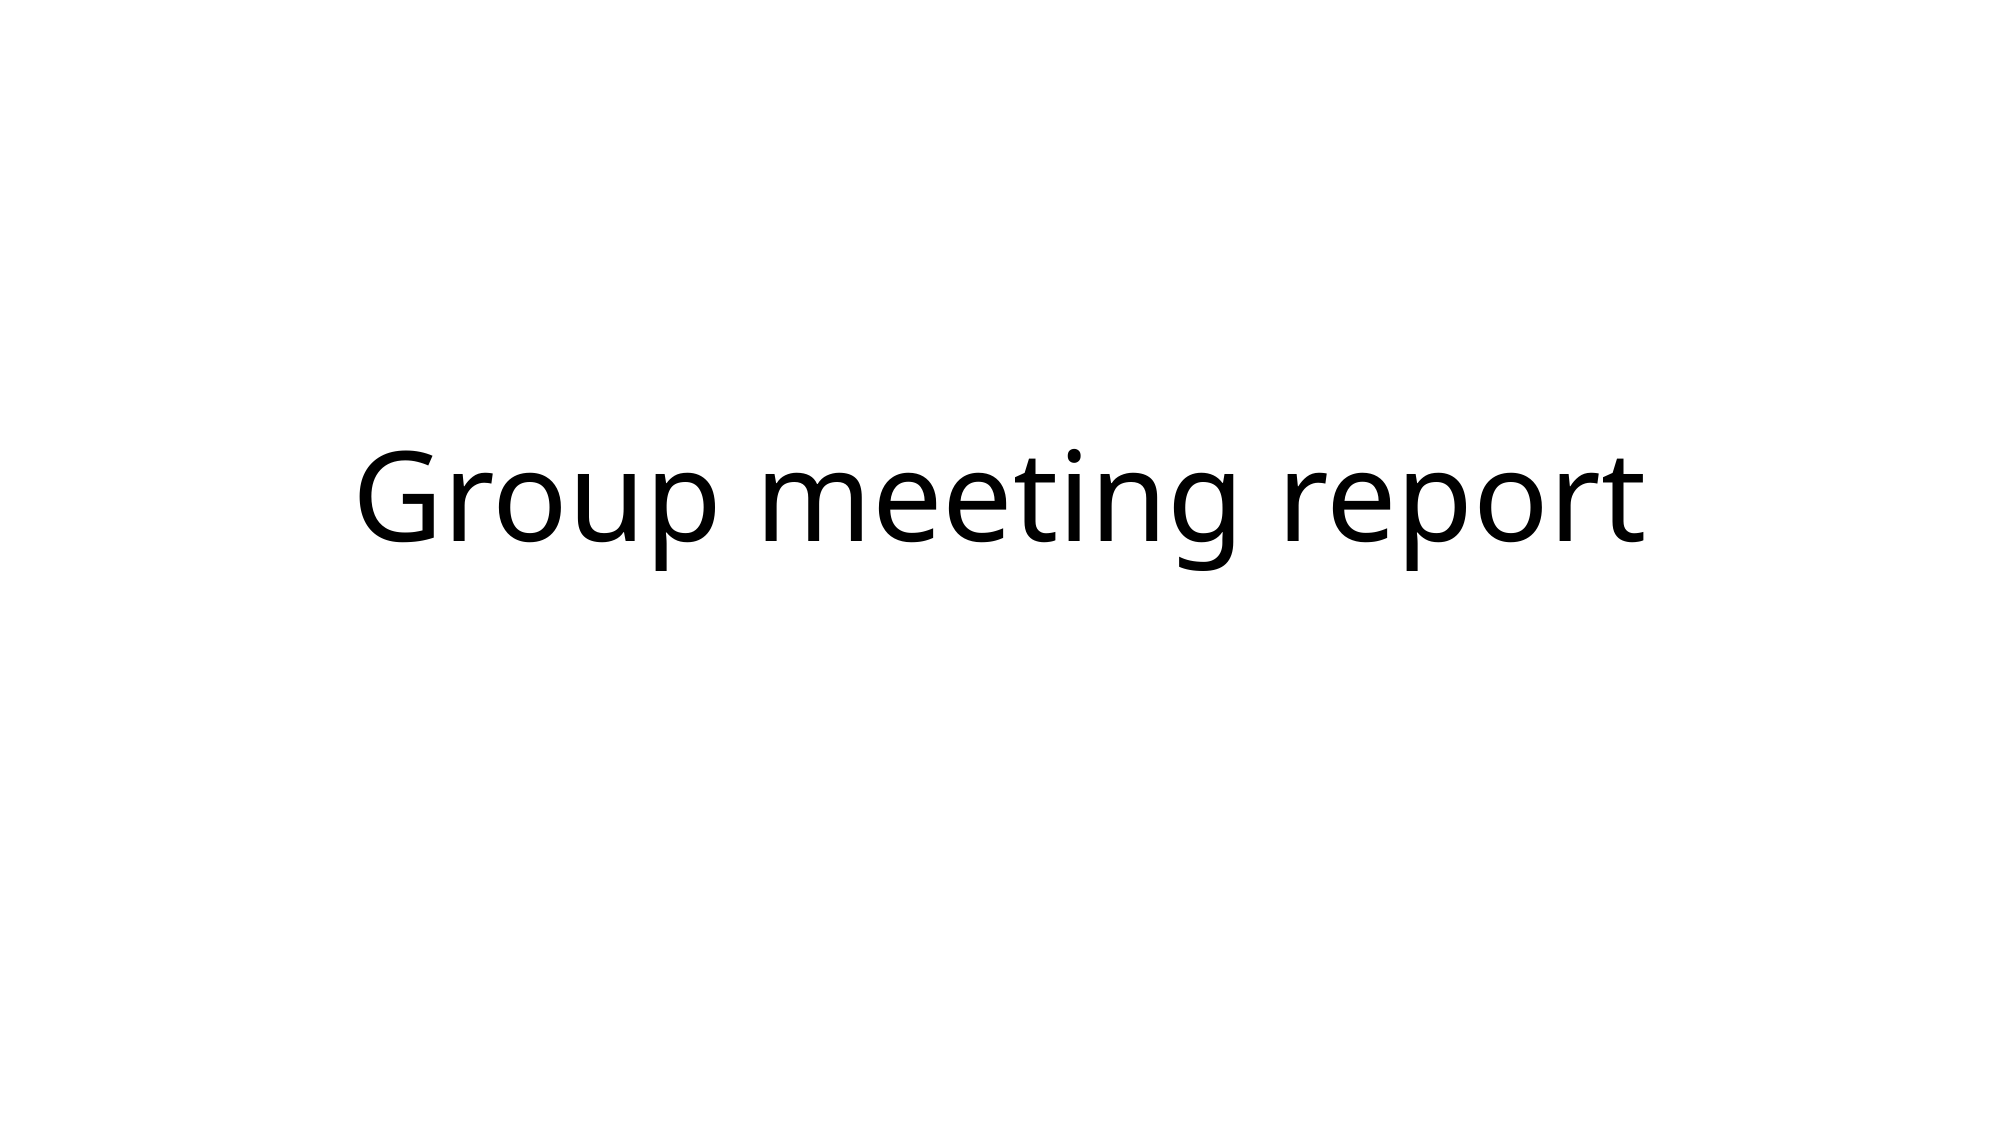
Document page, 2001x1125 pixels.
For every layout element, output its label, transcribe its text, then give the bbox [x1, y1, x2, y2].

title Group meeting report [249, 184, 1750, 576]
